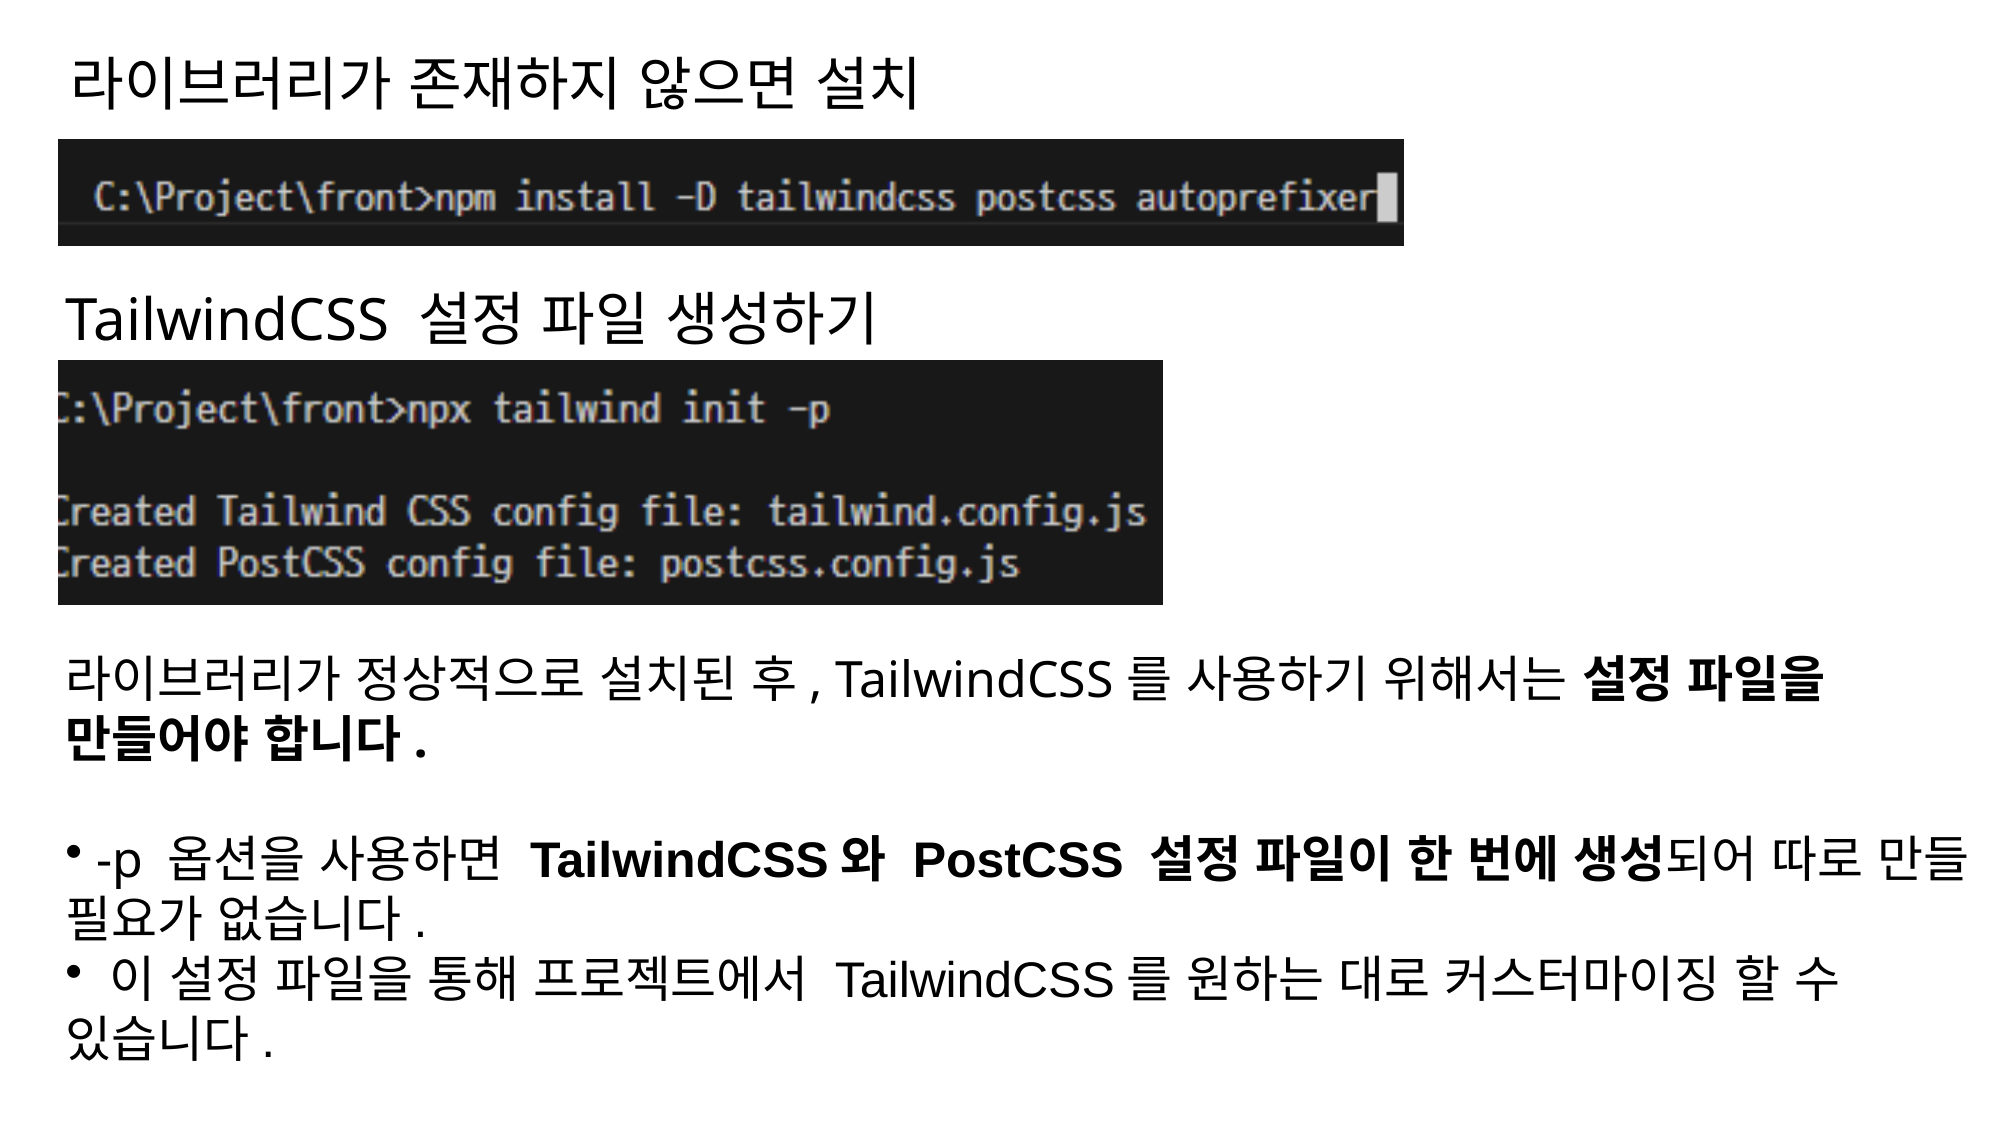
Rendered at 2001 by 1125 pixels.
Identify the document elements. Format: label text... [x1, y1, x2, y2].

text_box TailwindCSS 설정 파일 생성하기 [50, 212, 1776, 431]
title 라이브러리가 존재하지 않으면 설치 [55, 33, 1200, 140]
picture [58, 360, 1163, 605]
picture [58, 139, 1404, 246]
text_box 라이브러리가 정상적으로 설치된 후, TailwindCSS를 사용하기 위해서는 설정 파일을 만들어야 합니다. -p 옵션을 사용하면 TailwindCSS와 PostCSS 설정 파일이 한 번에 생성되어 따로 만들 필요가 없습니다. 이 설정 파일을 통해 프로젝트에서 TailwindCSS를 원하는 대로 커스터마이징 할 수 있습니다. [50, 640, 1993, 1120]
